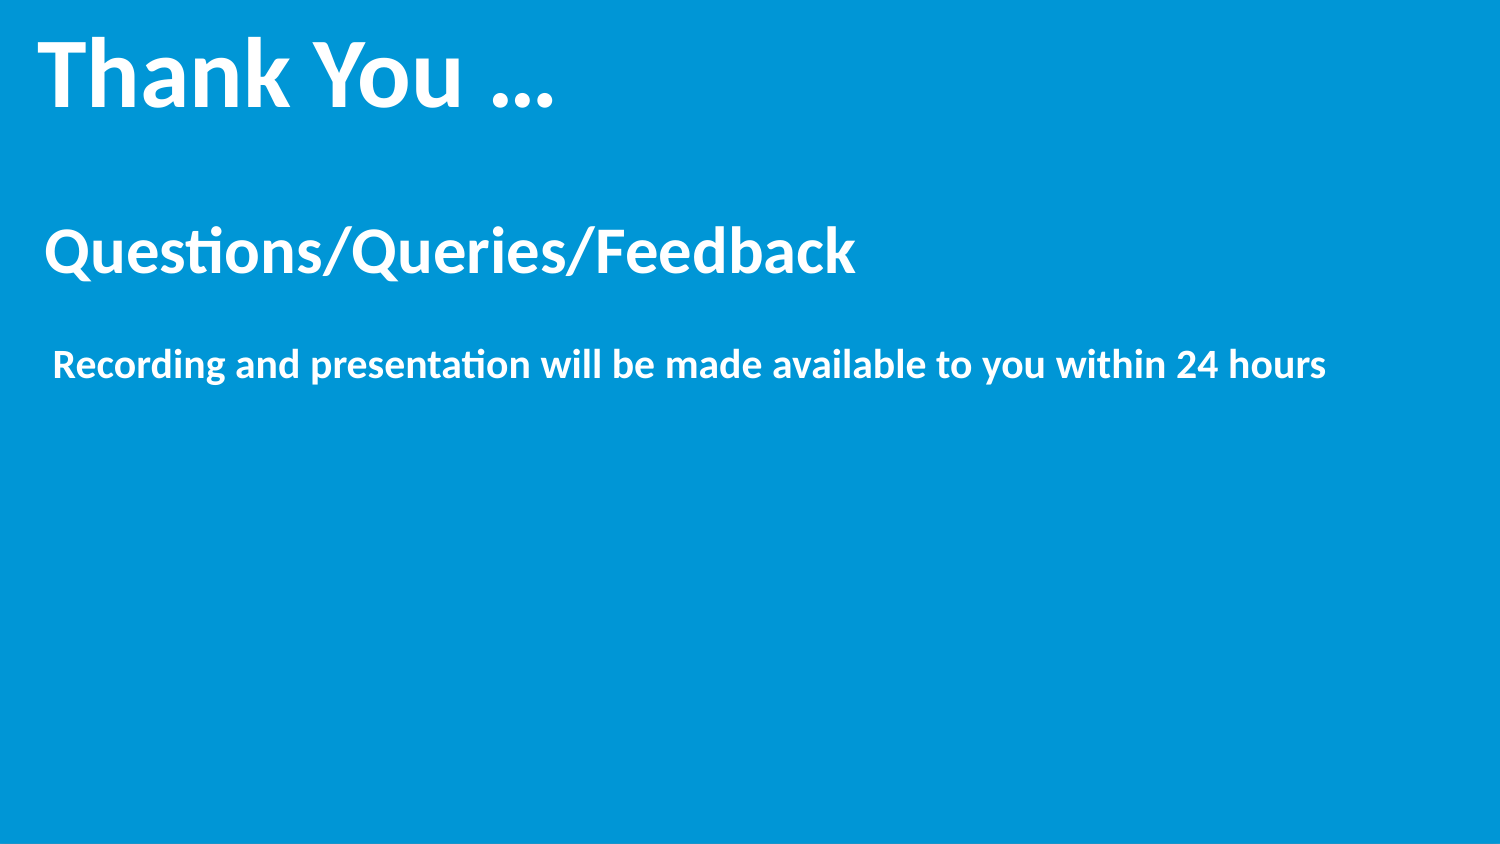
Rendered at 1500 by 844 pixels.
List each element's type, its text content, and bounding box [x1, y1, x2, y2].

text_box Thank You … Questions/Queries/Feedback Recording and presentation will be made available to you within 24 hours [0, 0, 1500, 844]
